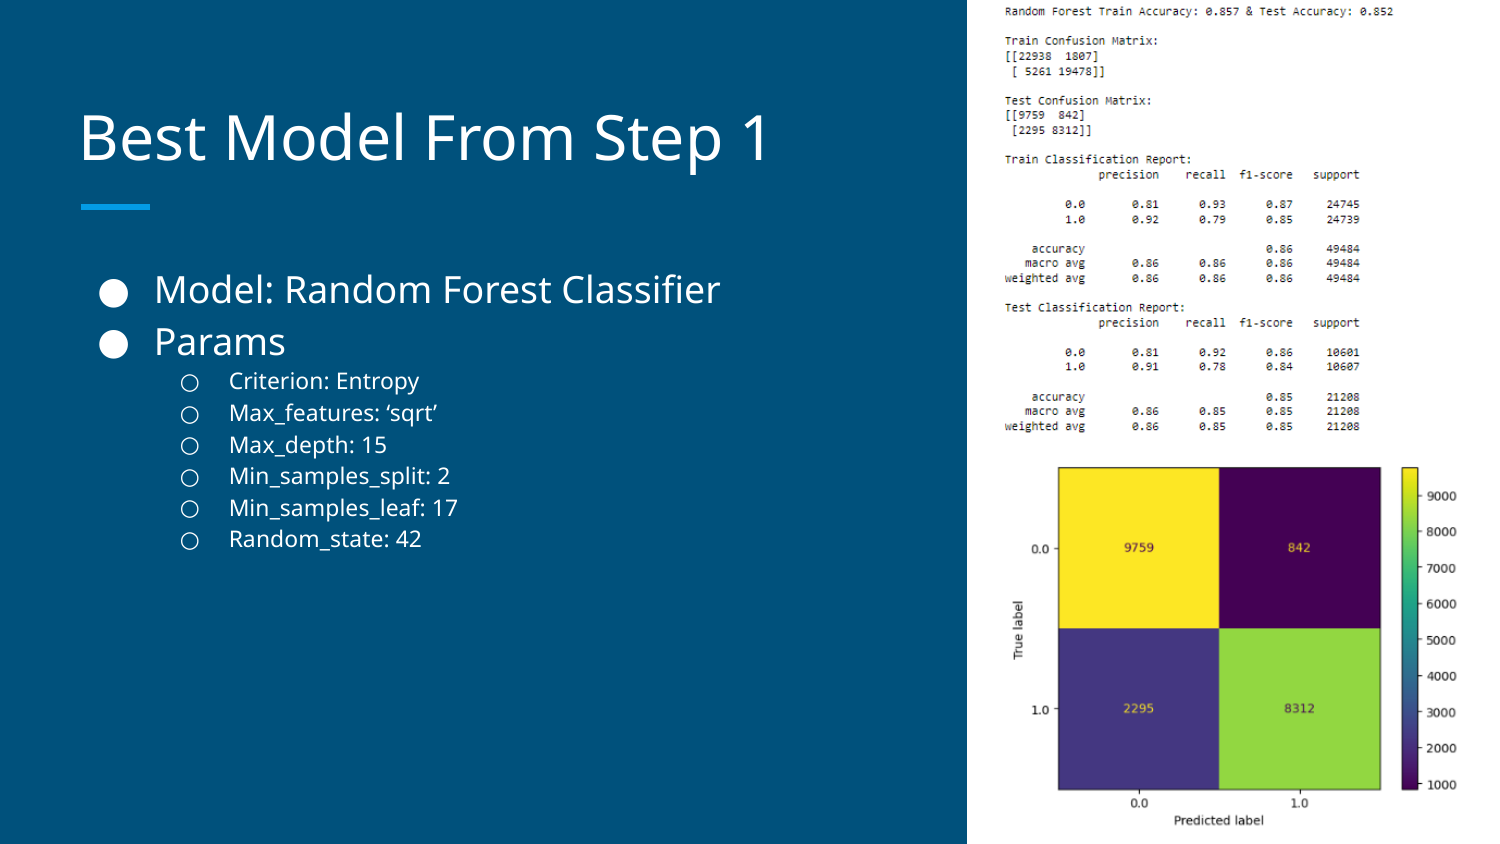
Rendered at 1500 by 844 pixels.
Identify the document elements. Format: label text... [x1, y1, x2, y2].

list Model: Random Forest Classifier Params Criterion: Entropy Max_features: ‘sqrt’ Max_depth: 15 Min_samples_split: 2 Min_samples_leaf: 17 Random_state: 42 [63, 244, 961, 750]
title Best Model From Step 1 [63, 75, 961, 188]
picture [968, 0, 1500, 844]
